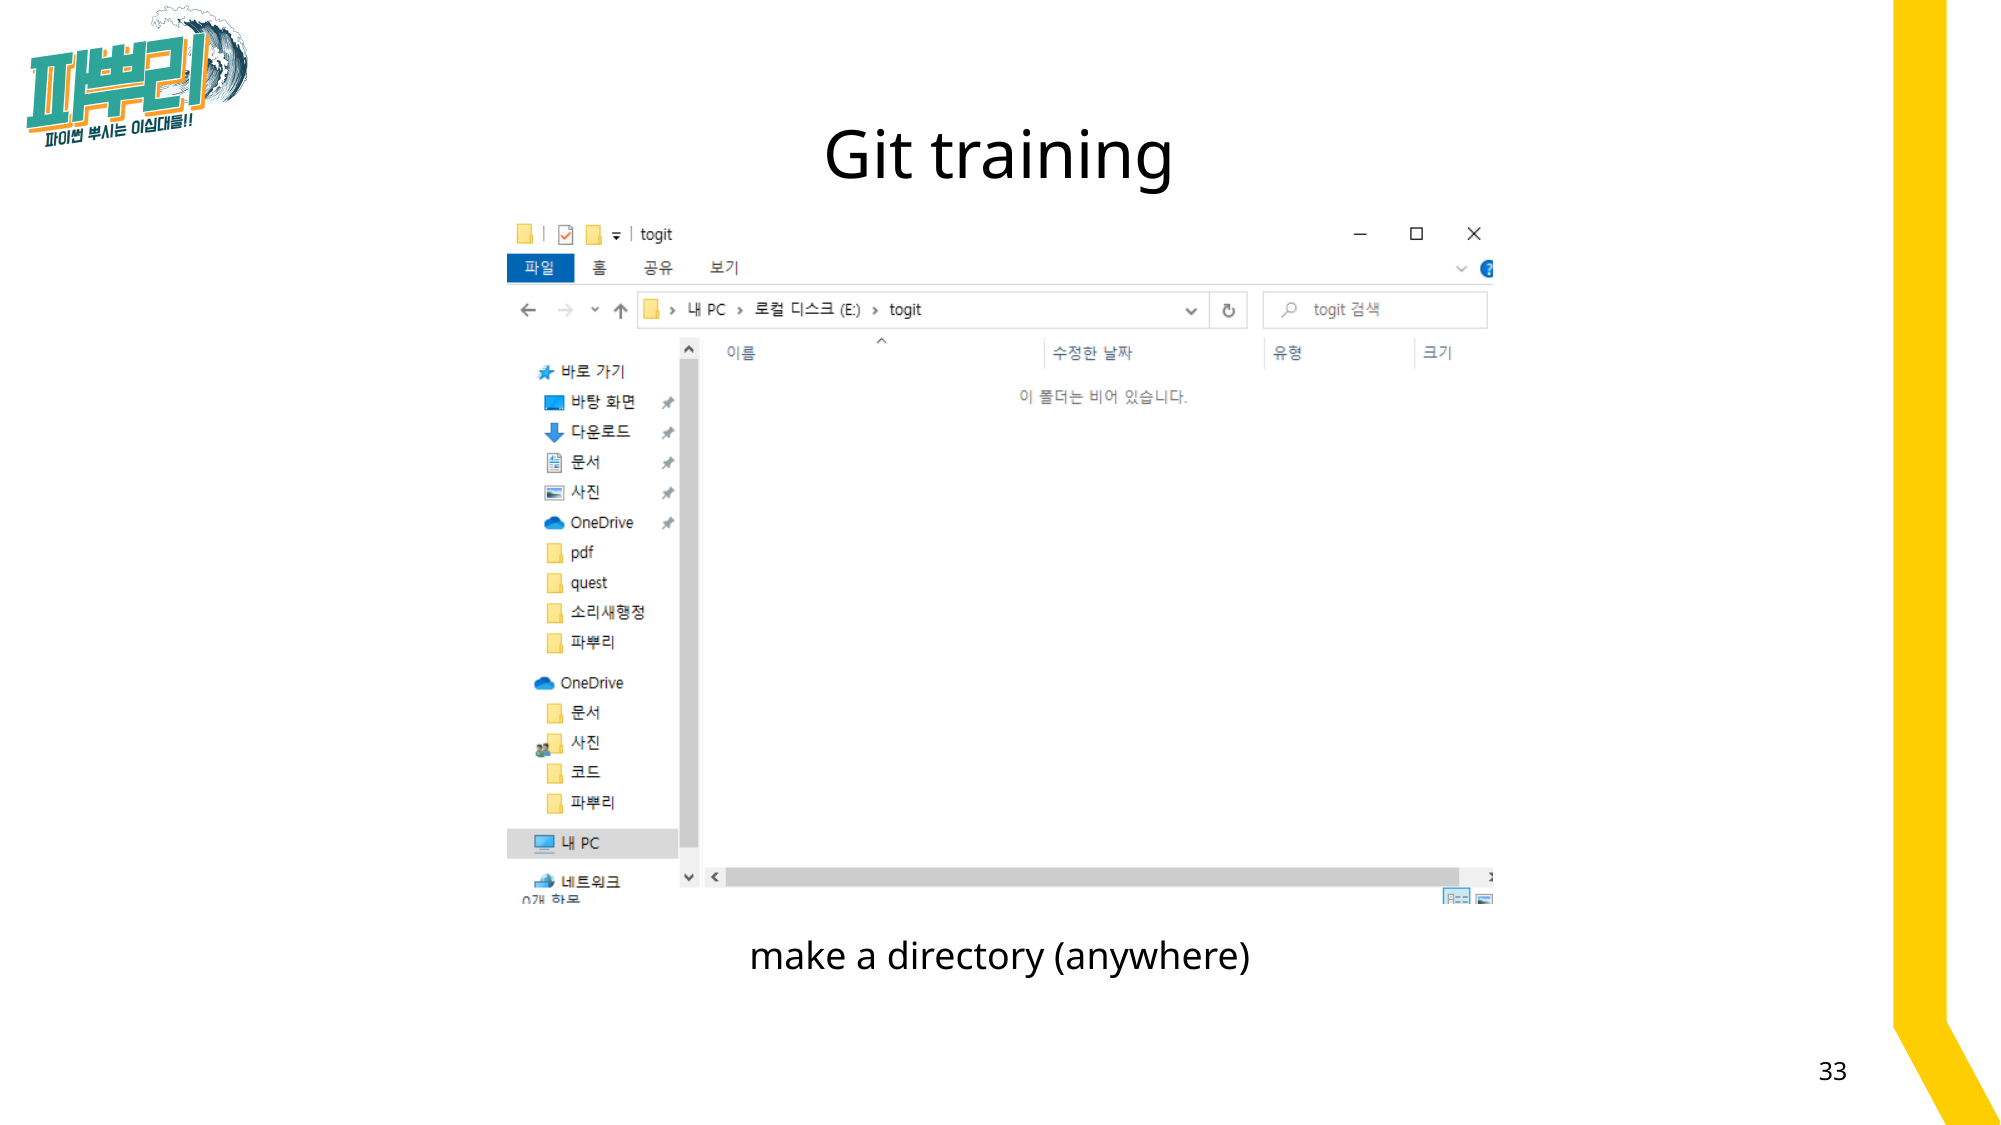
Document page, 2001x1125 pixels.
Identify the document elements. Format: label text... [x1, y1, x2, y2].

text_box Git training [808, 104, 1192, 200]
slide_number 33 [1412, 1042, 1863, 1103]
text_box make a directory (anywhere) [734, 924, 1266, 985]
picture [507, 220, 1493, 905]
picture [0, 0, 262, 166]
